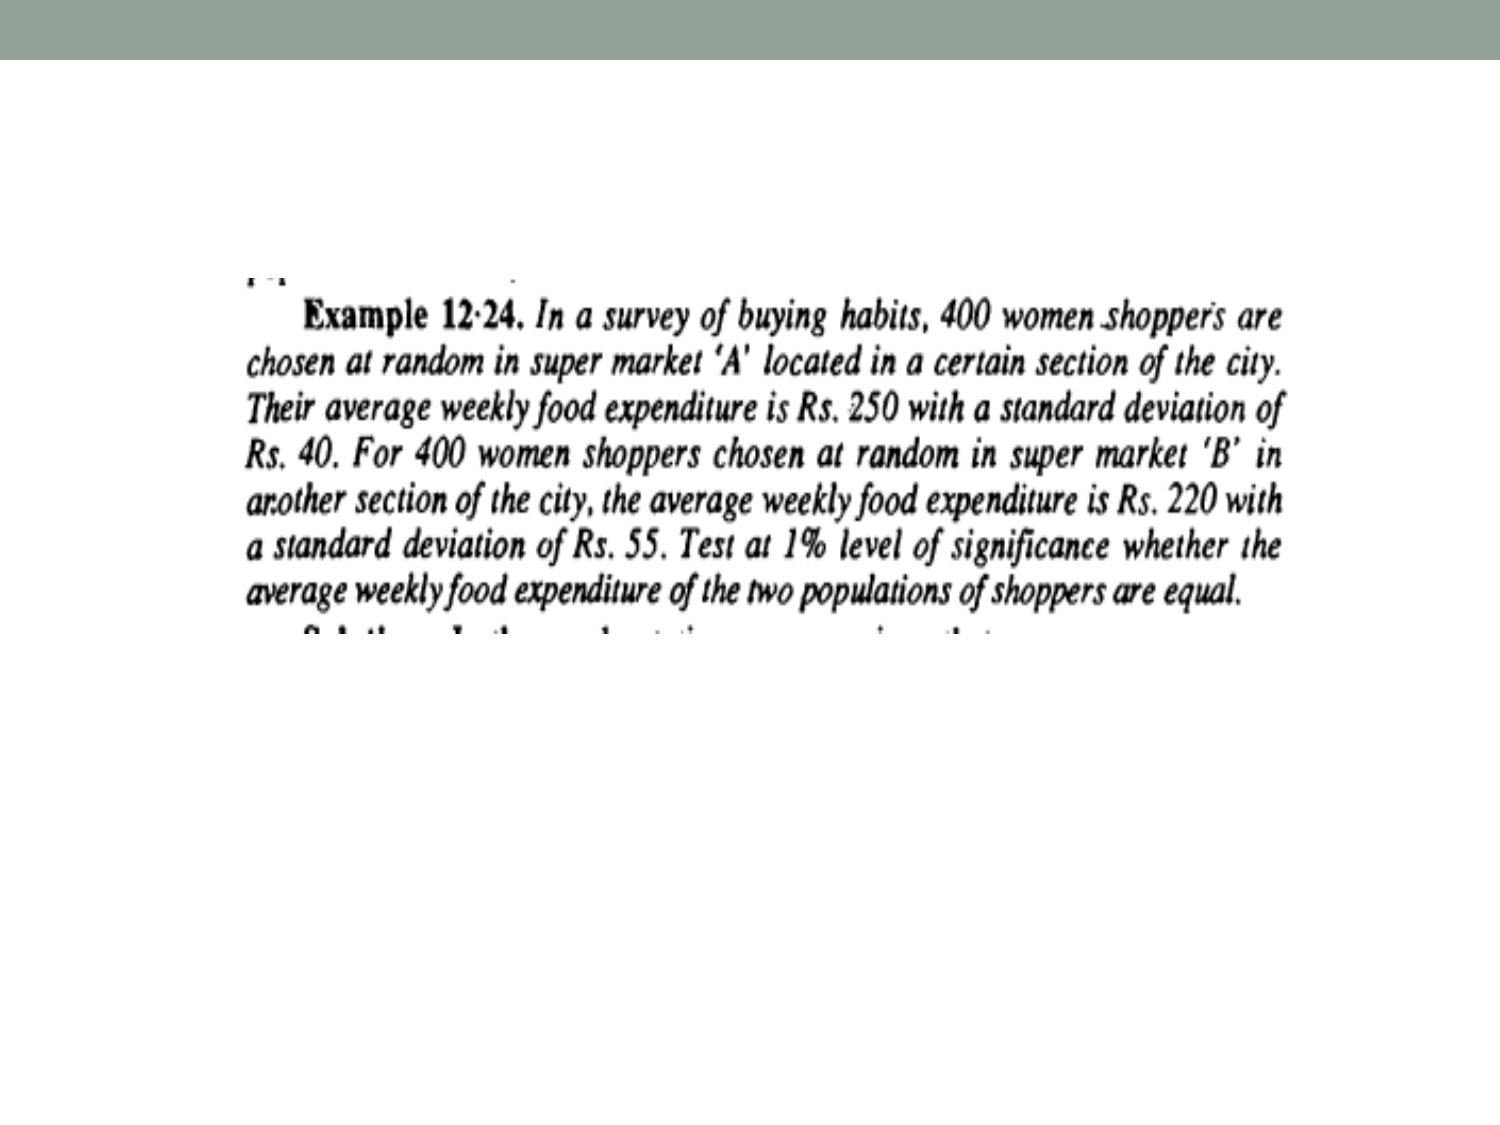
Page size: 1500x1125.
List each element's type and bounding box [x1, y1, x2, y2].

picture [170, 278, 1389, 634]
